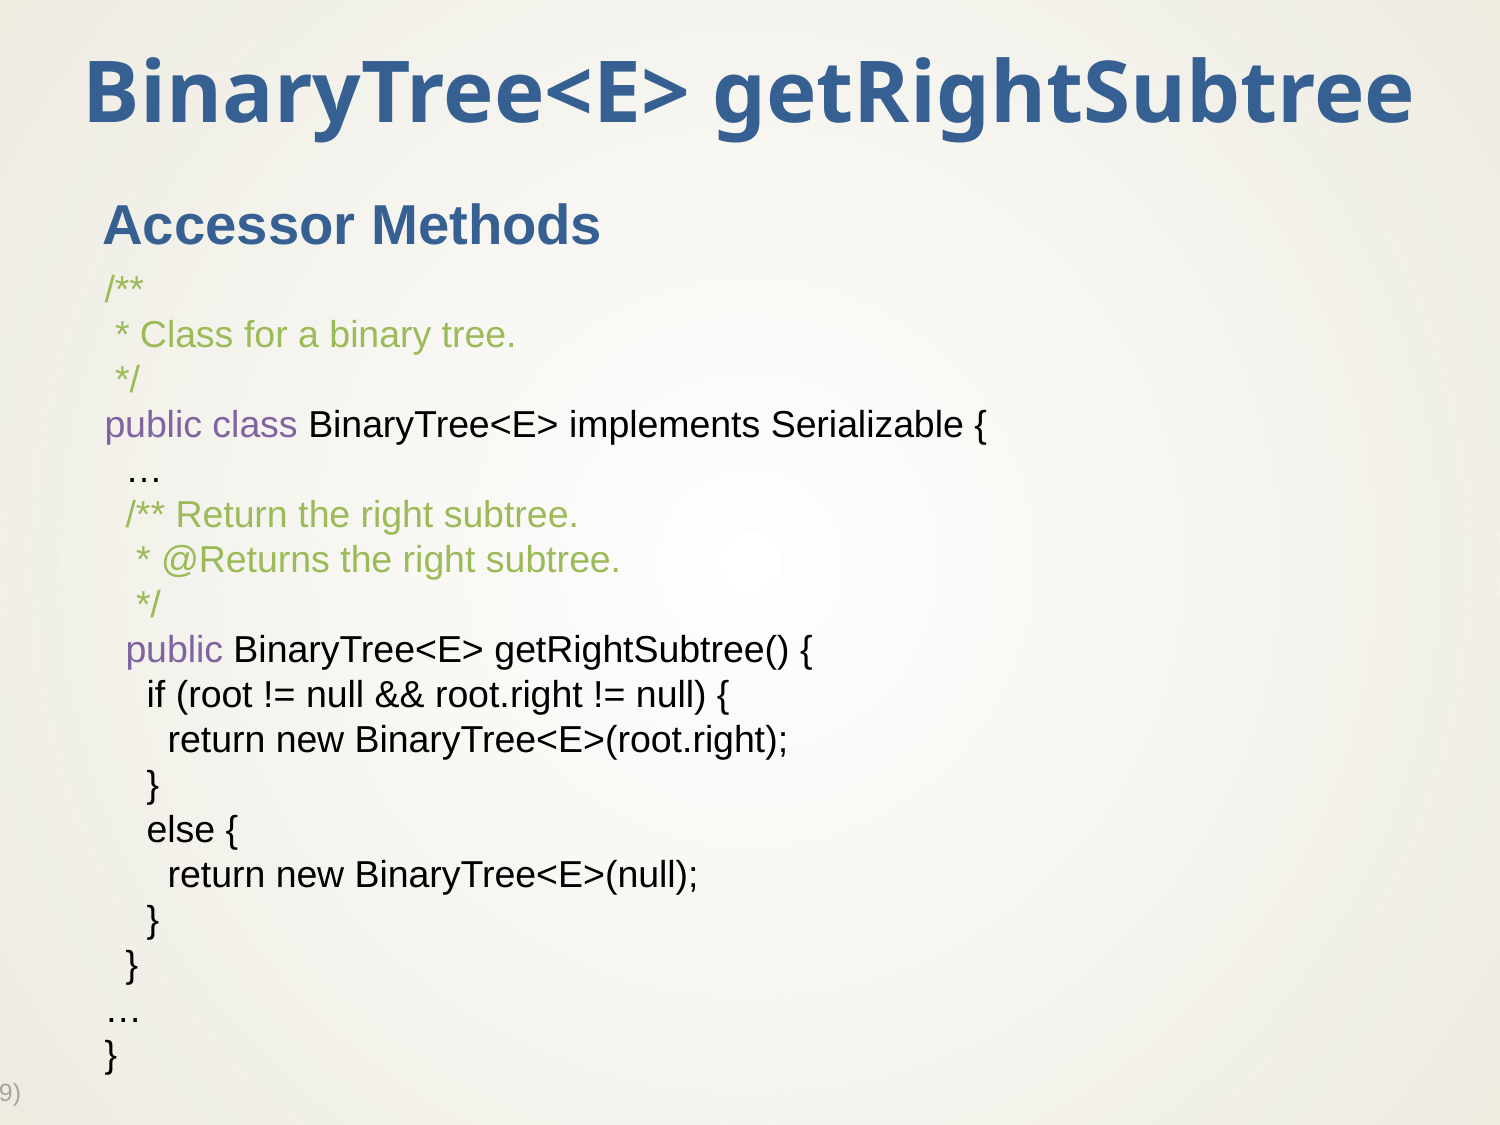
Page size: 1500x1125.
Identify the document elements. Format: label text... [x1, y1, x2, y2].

list Accessor Methods [56, 187, 1444, 1036]
text_box /** * Class for a binary tree. */ public class BinaryTree<E> implements Serializable { … /** Return the right subtree. * @Returns the right subtree. */ public BinaryTree<E> getRightSubtree() { if (root != null && root.right != null) { return new BinaryTree<E>(root.right); } else { return new BinaryTree<E>(null); } } … } [89, 257, 1003, 1083]
title BinaryTree<E> getRightSubtree [0, 24, 1500, 166]
